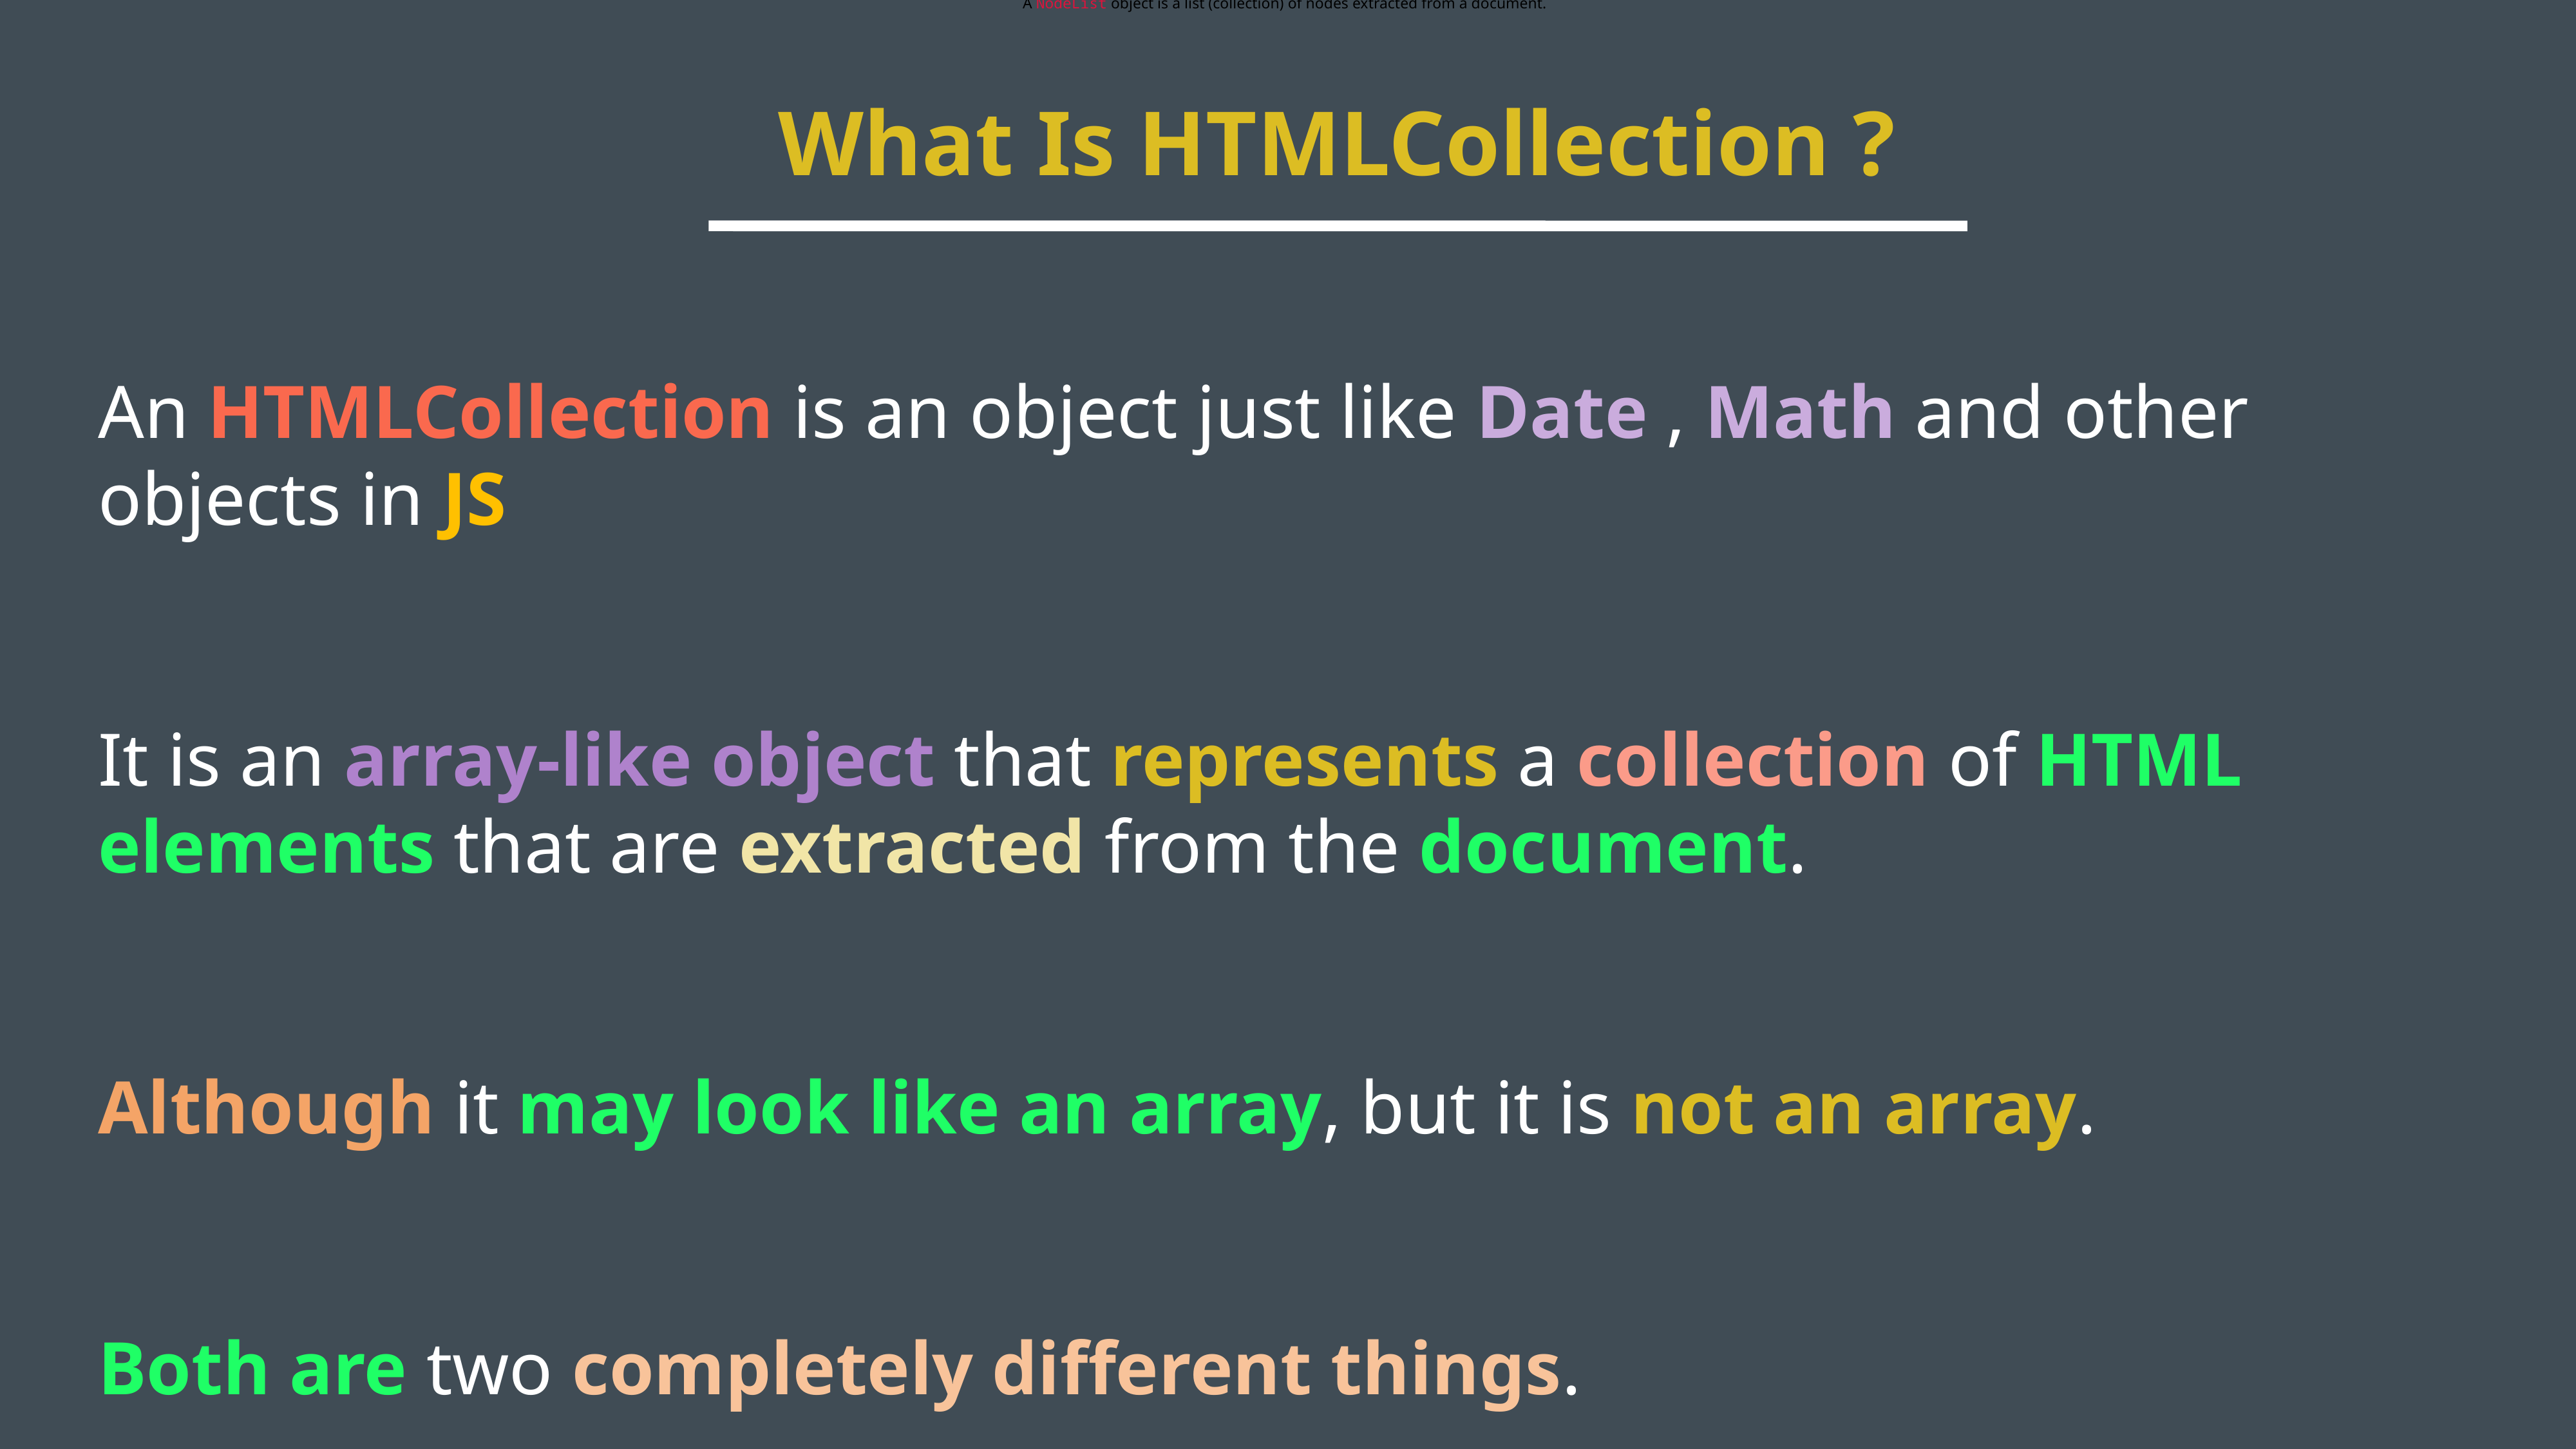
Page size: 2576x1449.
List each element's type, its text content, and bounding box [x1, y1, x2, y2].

text_box A NodeList object is a list (collection) of nodes extracted from a document. [1013, 0, 1563, 18]
text_box What Is HTMLCollection ? [768, 82, 1906, 198]
text_box An HTMLCollection is an object just like Date , Math and other objects in JS It is an array-like object that represents a collection of HTML elements that are extracted from the document. Although it may look like an array, but it is not an array. Both are two completely different things. [88, 361, 2470, 1414]
